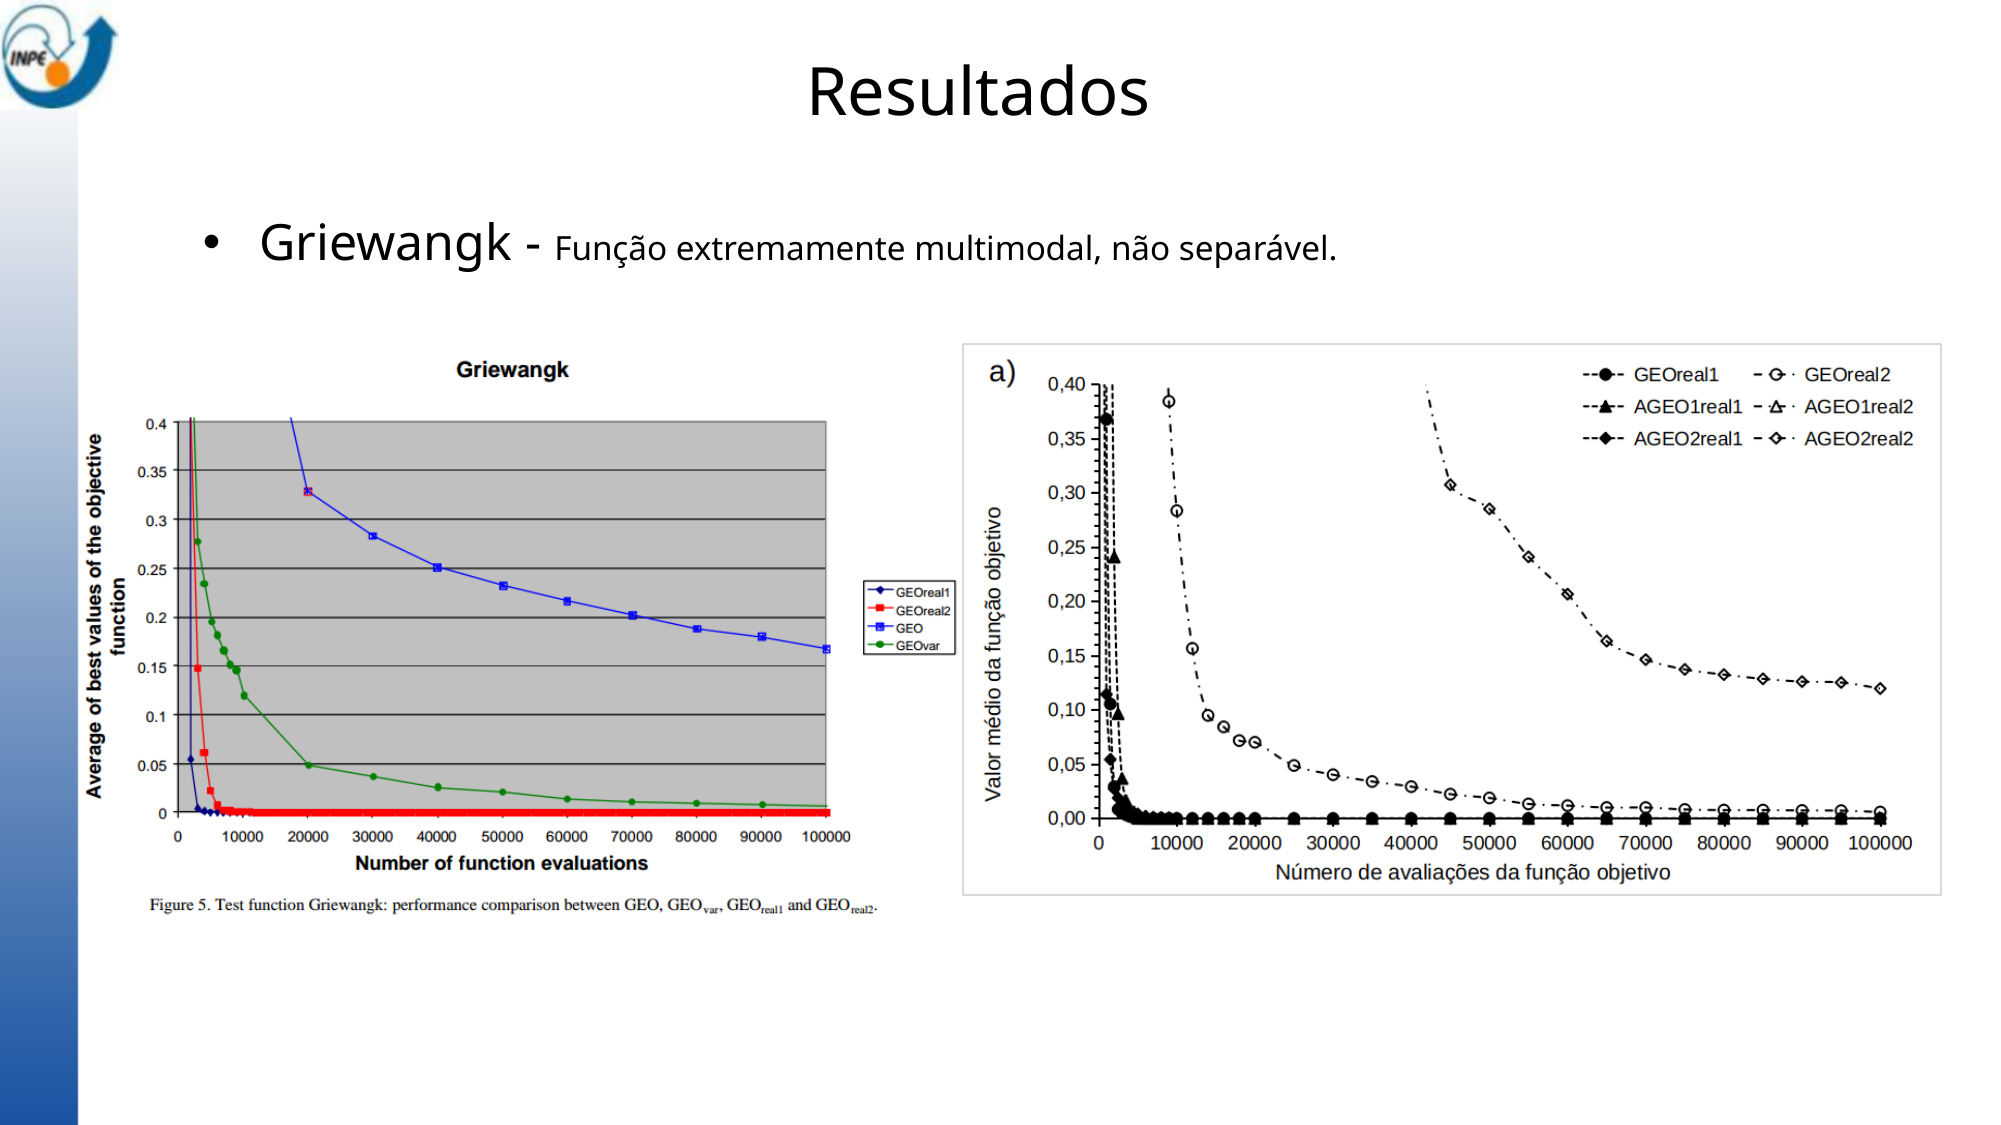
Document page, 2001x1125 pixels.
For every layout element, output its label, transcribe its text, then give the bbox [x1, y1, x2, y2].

text_box Griewangk - Função extremamente multimodal, não separável. [185, 182, 1803, 282]
title Resultados [548, 44, 1410, 144]
picture [0, 0, 1942, 1125]
